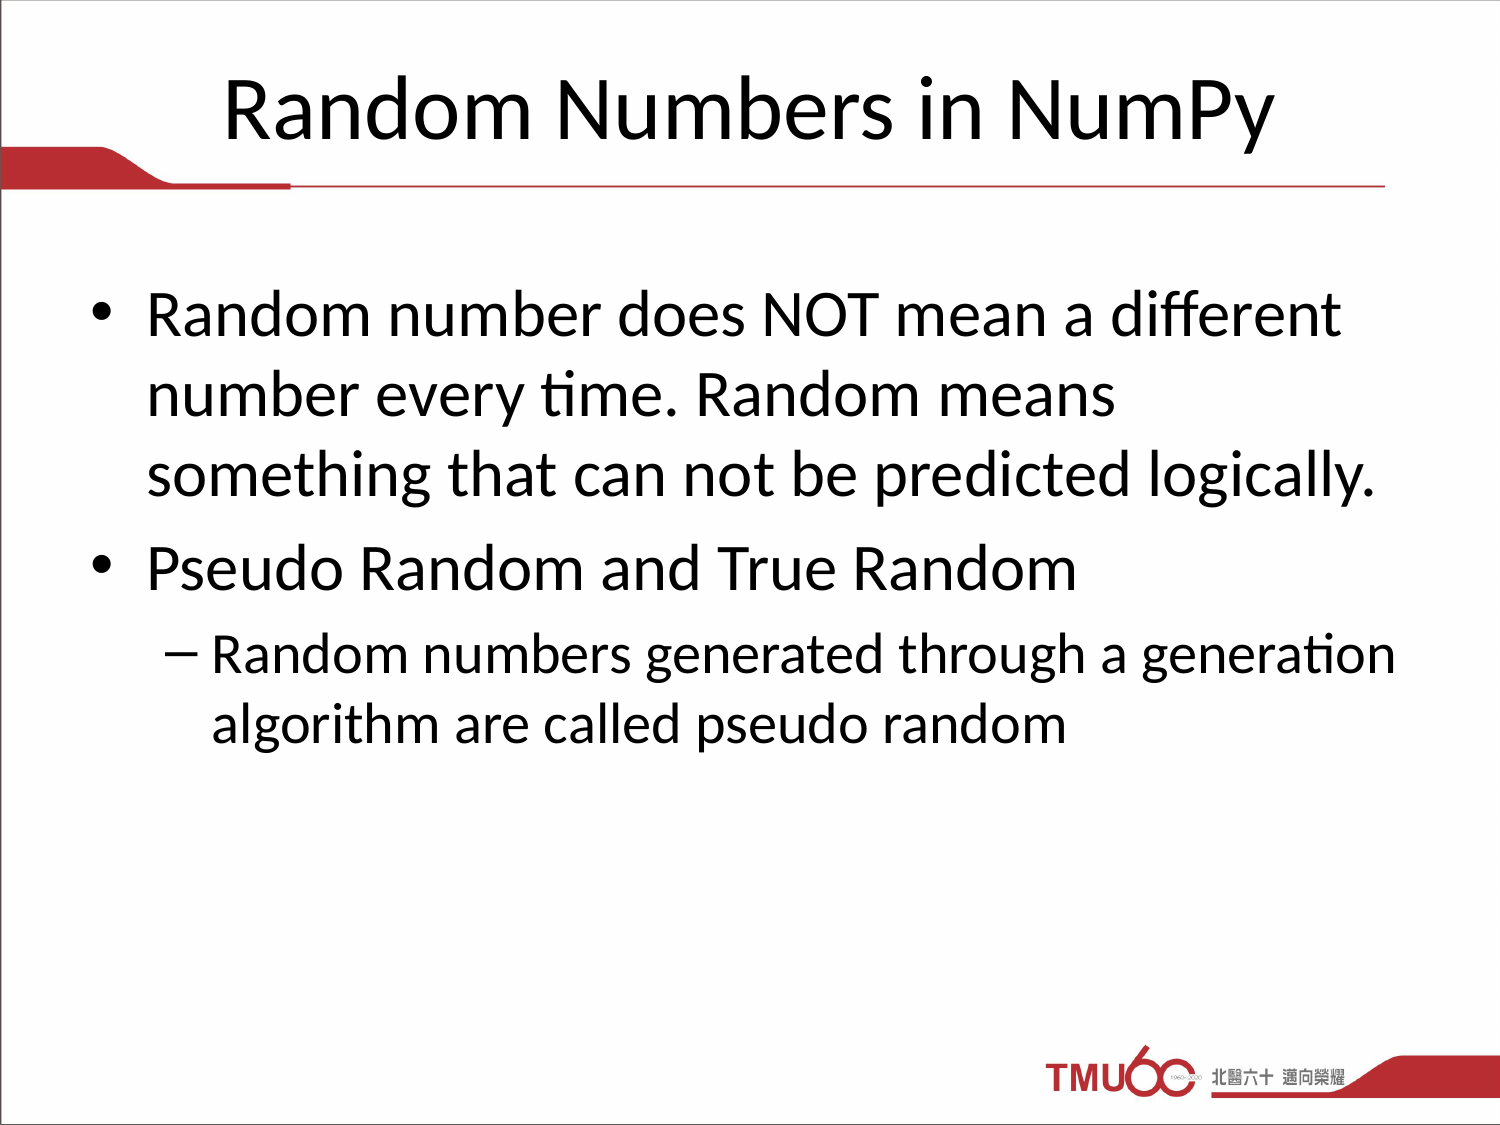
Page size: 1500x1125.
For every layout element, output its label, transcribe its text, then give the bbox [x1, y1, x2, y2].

list Random number does NOT mean a different number every time. Random means something that can not be predicted logically. Pseudo Random and True Random Random numbers generated through a generation algorithm are called pseudo random [75, 262, 1425, 1005]
picture [0, 0, 1500, 1125]
title Random Numbers in NumPy [75, 45, 1425, 161]
